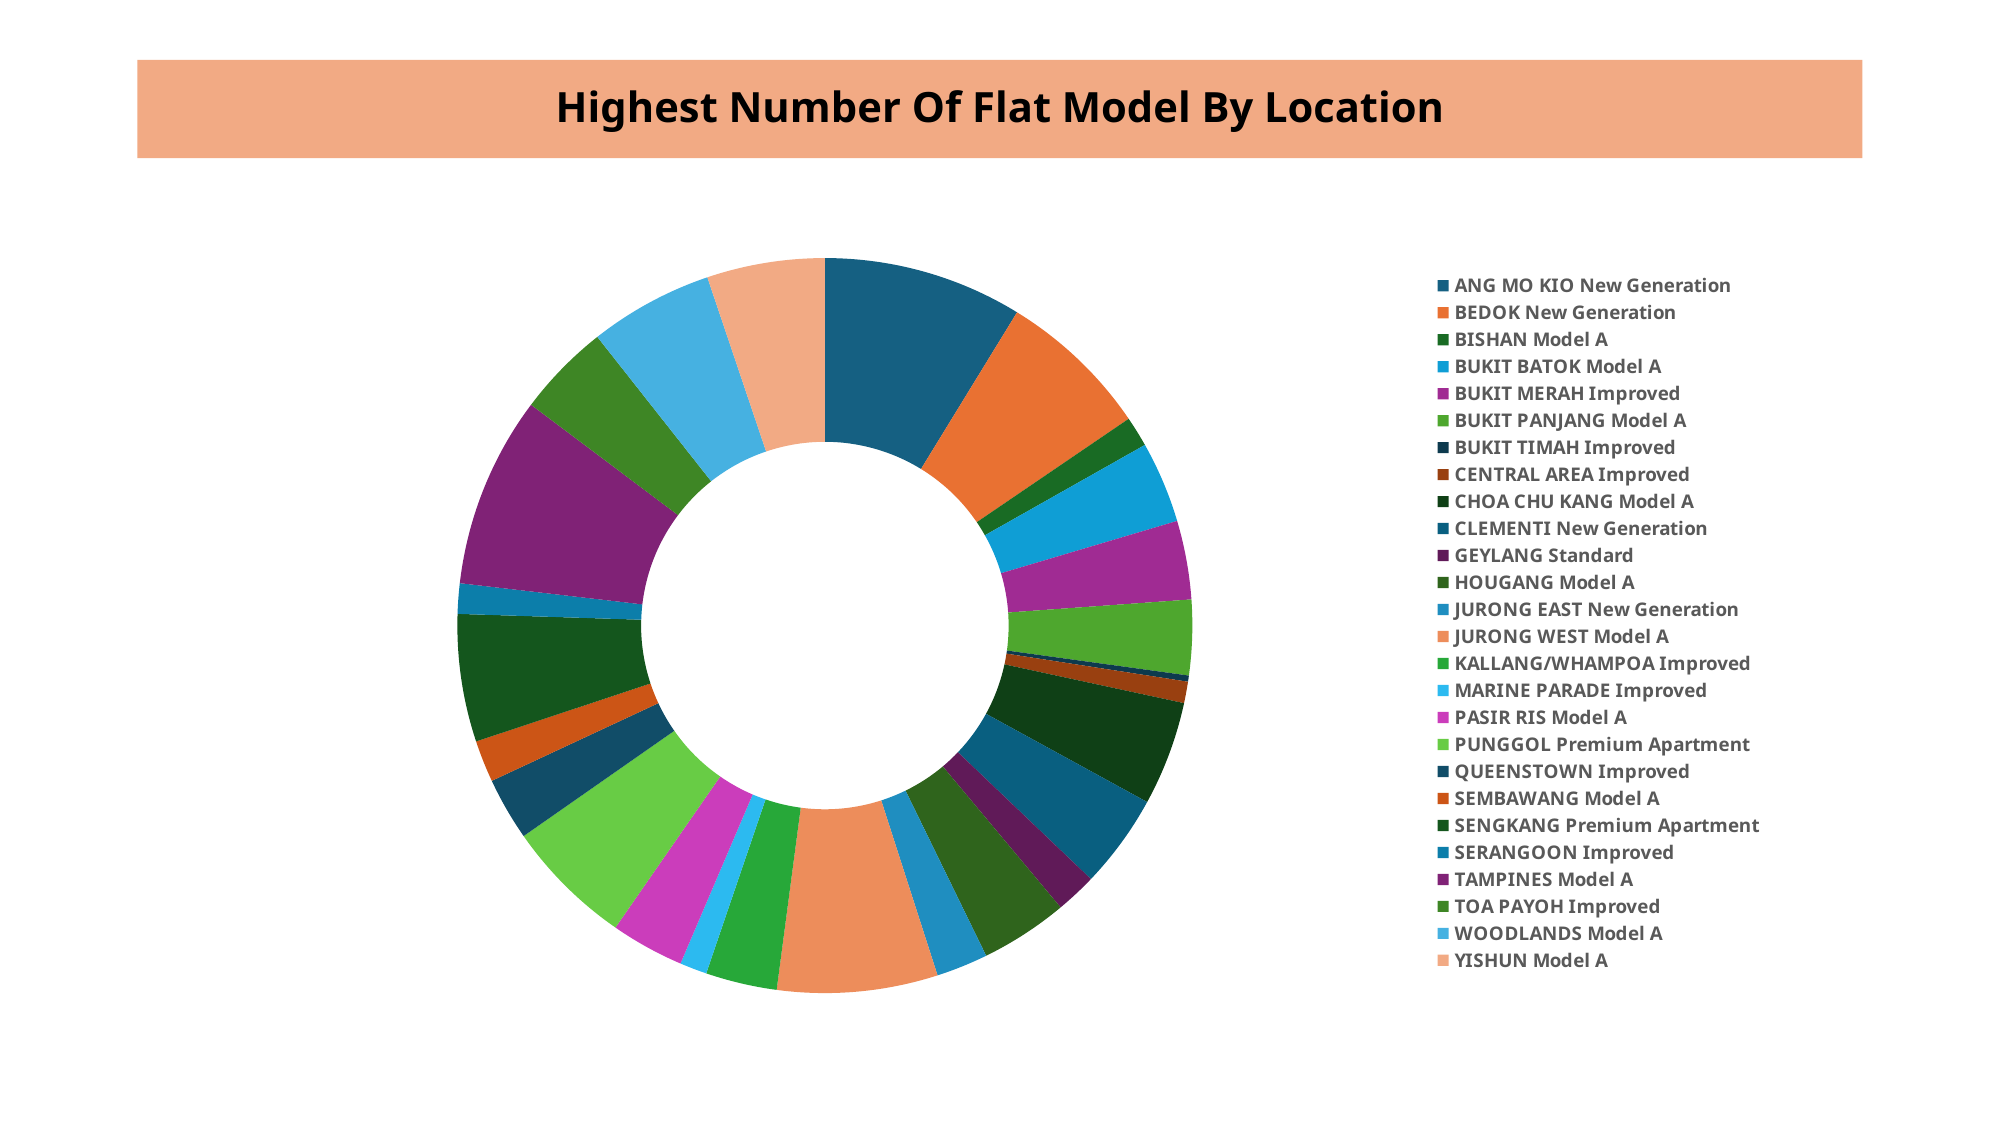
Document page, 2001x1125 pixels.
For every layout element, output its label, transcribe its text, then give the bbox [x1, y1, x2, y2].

title Highest Number Of Flat Model By Location [137, 59, 1863, 159]
chart [154, 232, 1863, 1015]
